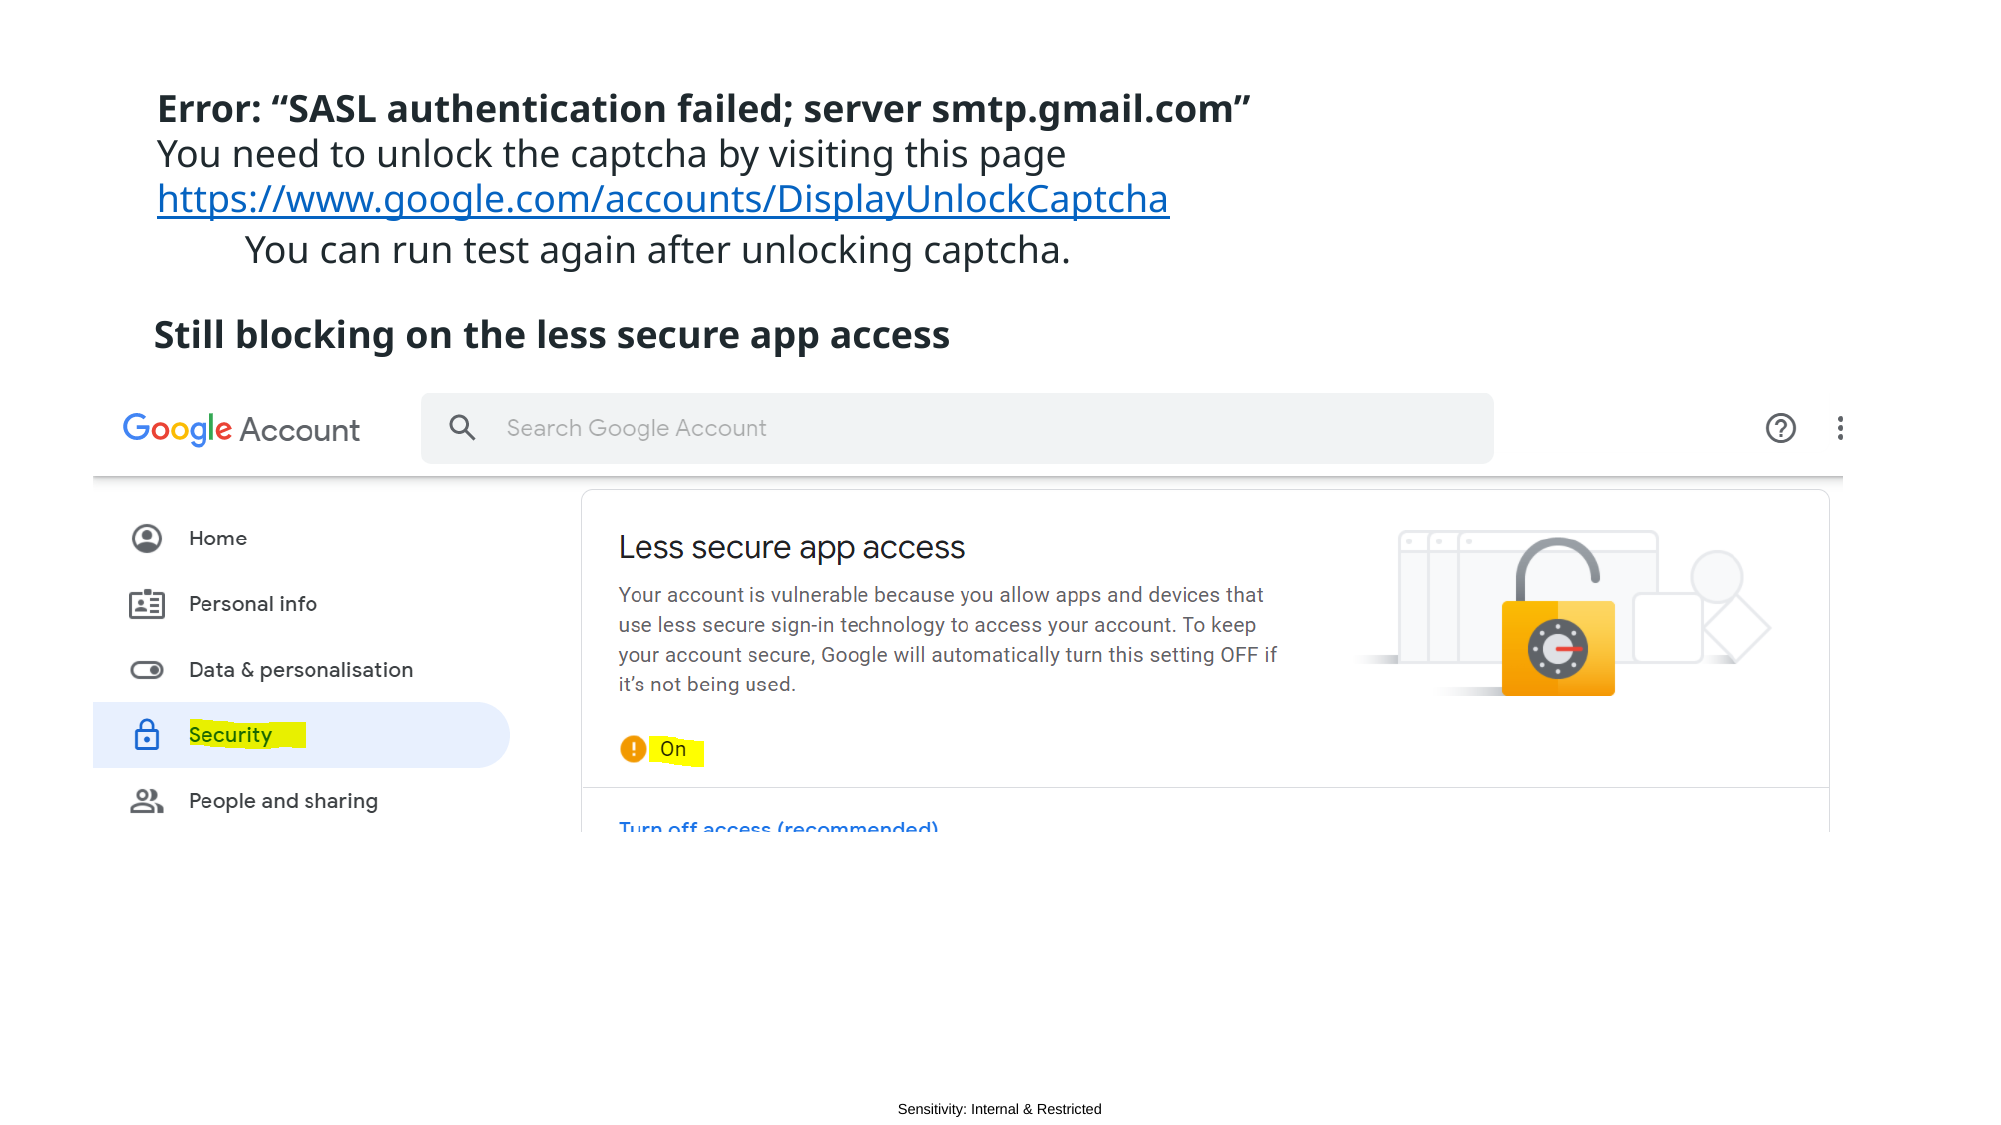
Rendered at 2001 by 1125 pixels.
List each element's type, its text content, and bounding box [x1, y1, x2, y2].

picture [92, 393, 1843, 832]
text_box Error: “SASL authentication failed; server smtp.gmail.com” You need to unlock the captcha by visiting this page https://www.google.com/accounts/DisplayUnlockCaptcha You can run test again after unlocking captcha. [142, 77, 1843, 279]
text_box Still blocking on the less secure app access [139, 303, 967, 364]
